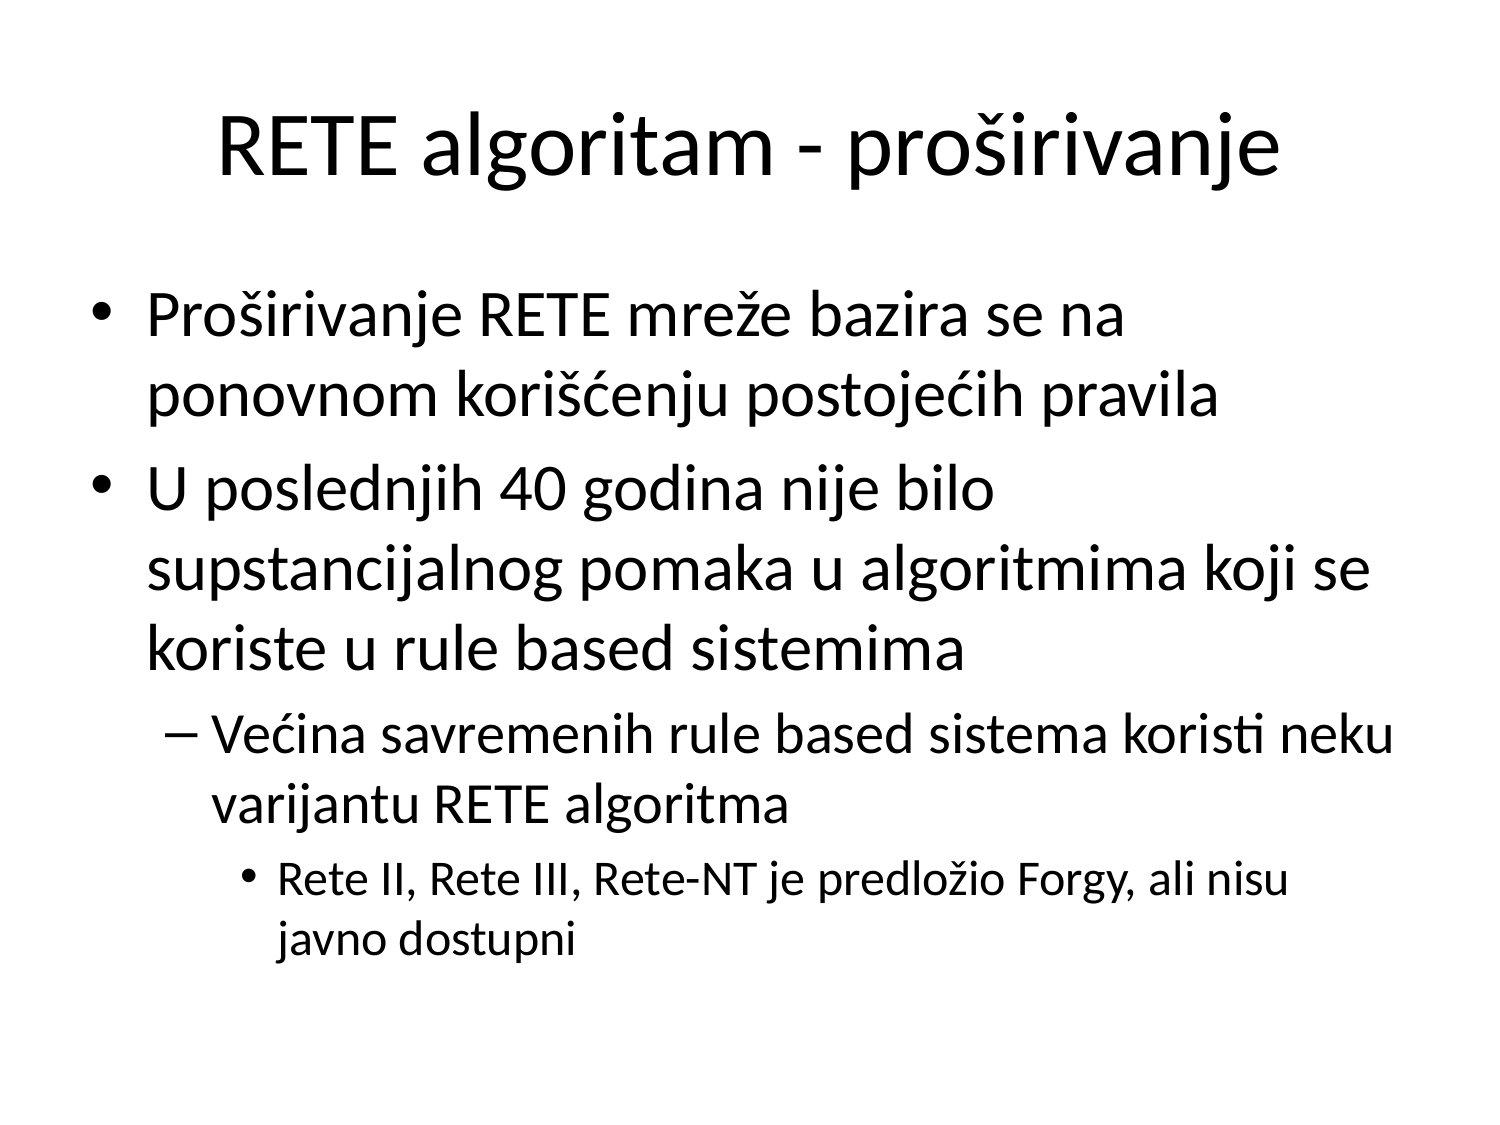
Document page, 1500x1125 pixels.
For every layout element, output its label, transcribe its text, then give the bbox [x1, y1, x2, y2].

title RETE algoritam - proširivanje [75, 45, 1425, 233]
list Proširivanje RETE mreže bazira se na ponovnom korišćenju postojećih pravila U poslednjih 40 godina nije bilo supstancijalnog pomaka u algoritmima koji se koriste u rule based sistemima Većina savremenih rule based sistema koristi neku varijantu RETE algoritma Rete II, Rete III, Rete-NT je predložio Forgy, ali nisu javno dostupni [75, 262, 1425, 1005]
